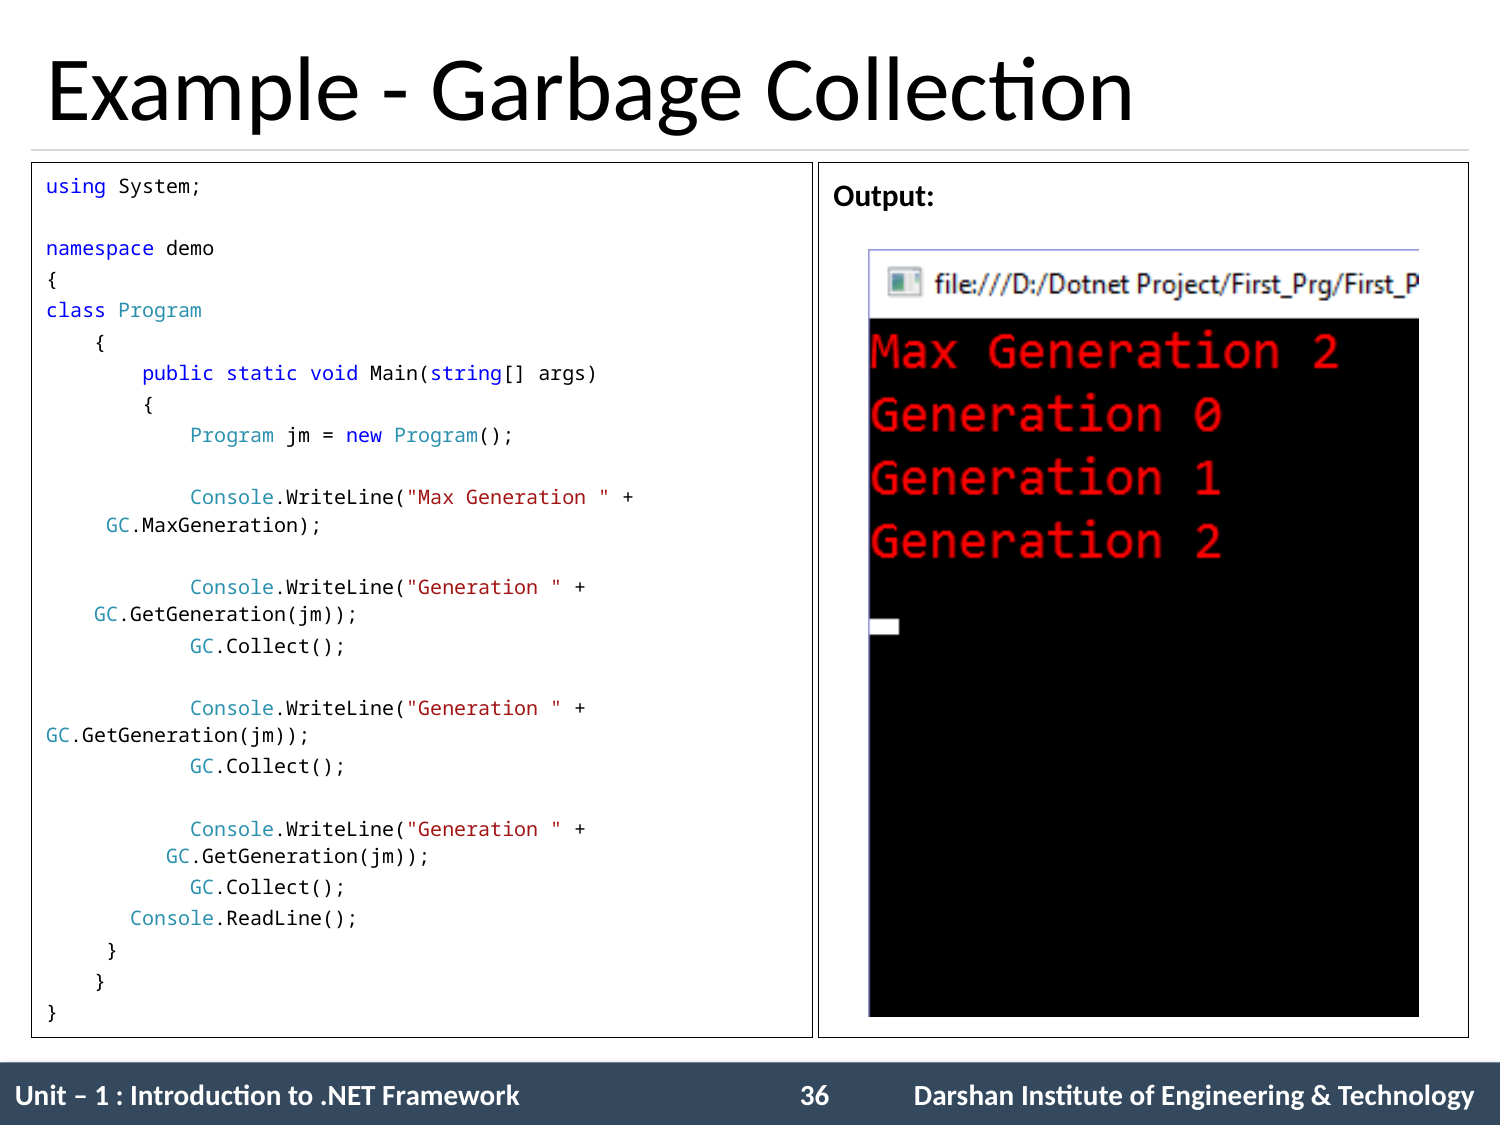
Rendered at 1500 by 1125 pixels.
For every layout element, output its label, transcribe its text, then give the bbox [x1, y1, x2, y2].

title Example - Garbage Collection [31, 17, 1469, 150]
text_box Output: [818, 162, 1469, 1038]
list using System; namespace demo { class Program { public static void Main(string[] args) { Program jm = new Program(); Console.WriteLine("Max Generation " + GC.MaxGeneration); Console.WriteLine("Generation " + GC.GetGeneration(jm)); GC.Collect(); Console.WriteLine("Generation " + GC.GetGeneration(jm)); GC.Collect(); Console.WriteLine("Generation " + GC.GetGeneration(jm)); GC.Collect(); Console.ReadLine(); } } } [31, 162, 813, 1038]
picture [868, 249, 1419, 1017]
